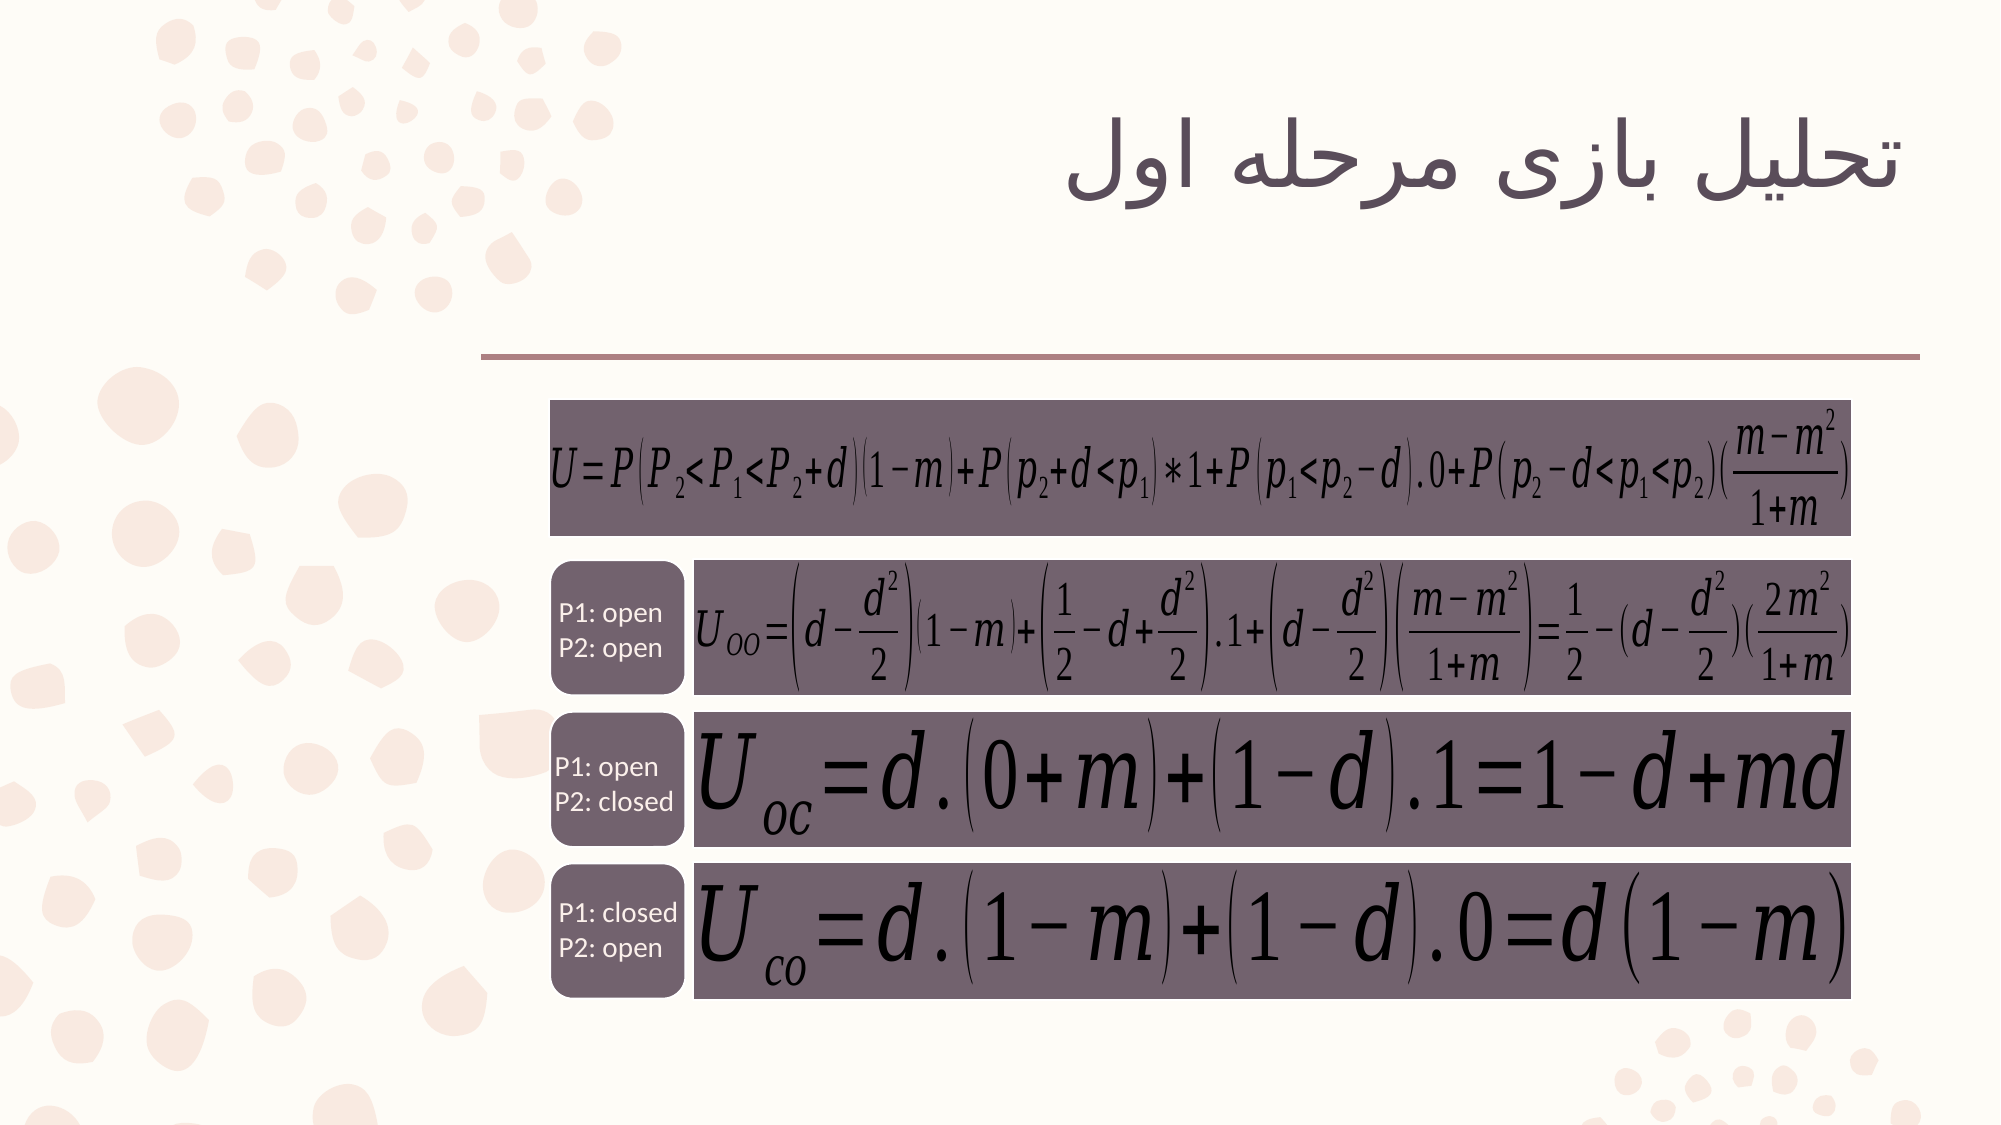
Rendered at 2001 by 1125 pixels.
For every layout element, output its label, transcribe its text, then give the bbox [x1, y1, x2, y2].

text_box P1: open P2: closed [539, 739, 750, 825]
text_box P1: open P2: open [543, 585, 697, 671]
text_box P1: closed P2: open [543, 885, 697, 971]
title تحلیل بازی مرحله اول [460, 93, 1920, 350]
